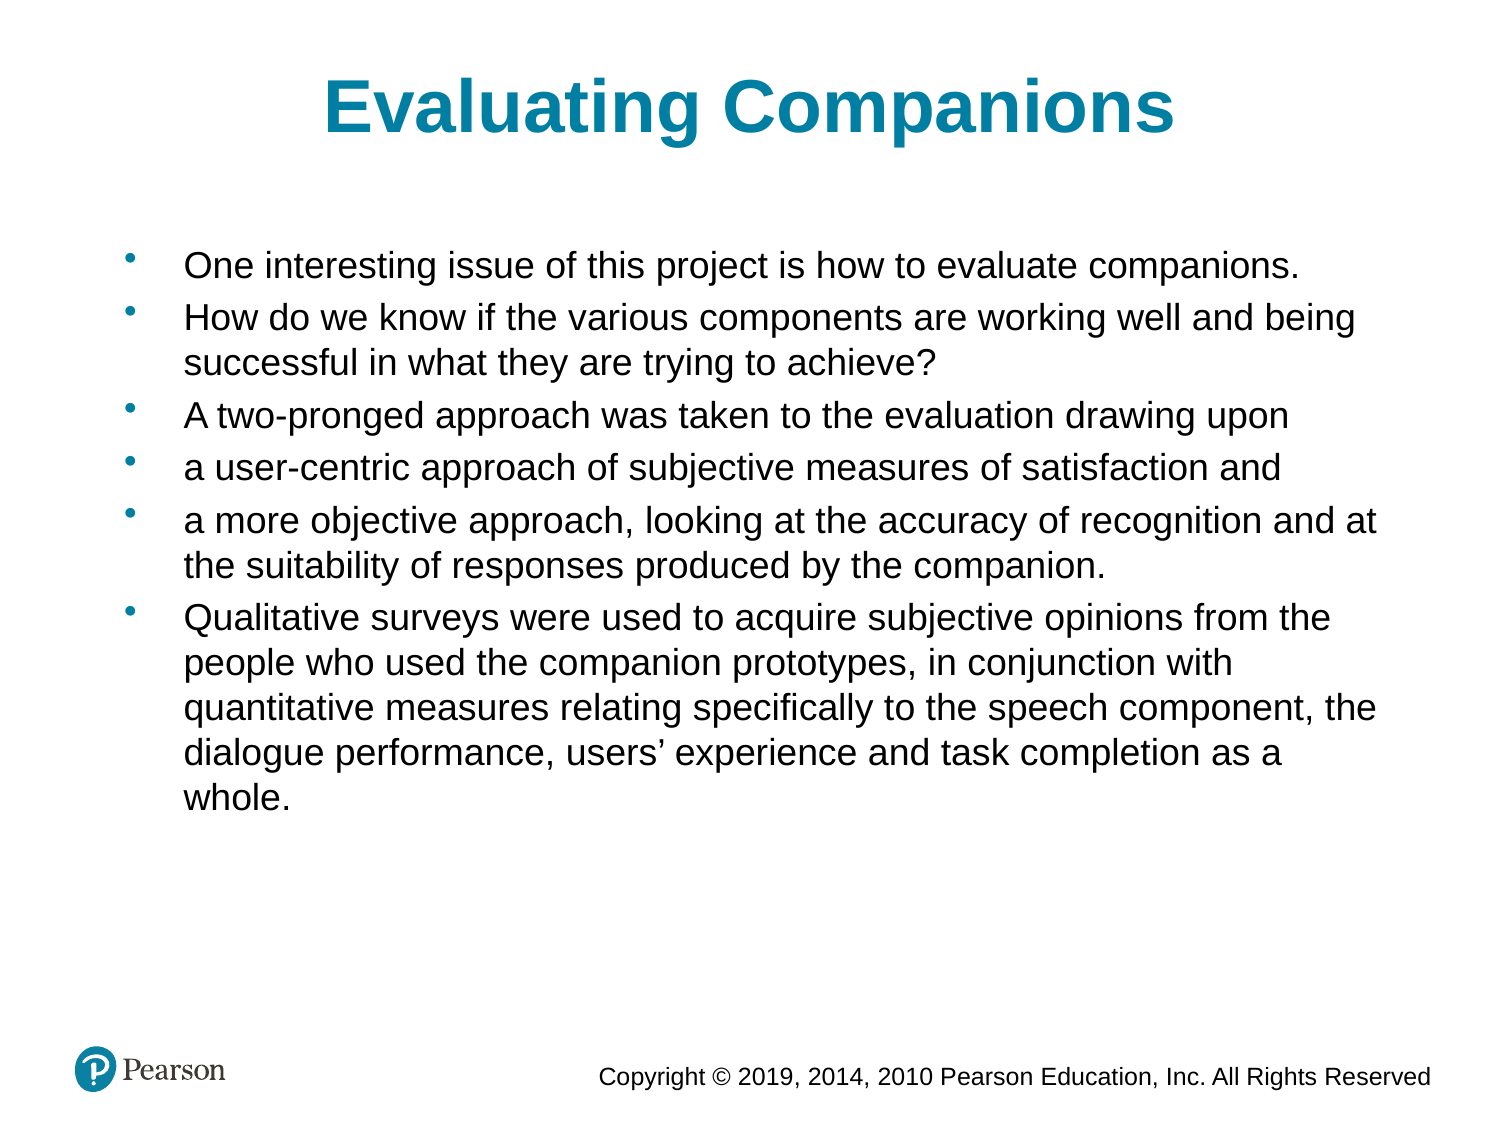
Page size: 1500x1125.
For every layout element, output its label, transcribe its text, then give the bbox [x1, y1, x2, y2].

list One interesting issue of this project is how to evaluate companions. How do we know if the various components are working well and being successful in what they are trying to achieve? A two-pronged approach was taken to the evaluation drawing upon a user-centric approach of subjective measures of satisfaction and a more objective approach, looking at the accuracy of recognition and at the suitability of responses produced by the companion. Qualitative surveys were used to acquire subjective opinions from the people who used the companion prototypes, in conjunction with quantitative measures relating specifically to the speech component, the dialogue performance, users’ experience and task completion as a whole. [109, 233, 1403, 1007]
title Evaluating Companions [103, 49, 1397, 156]
